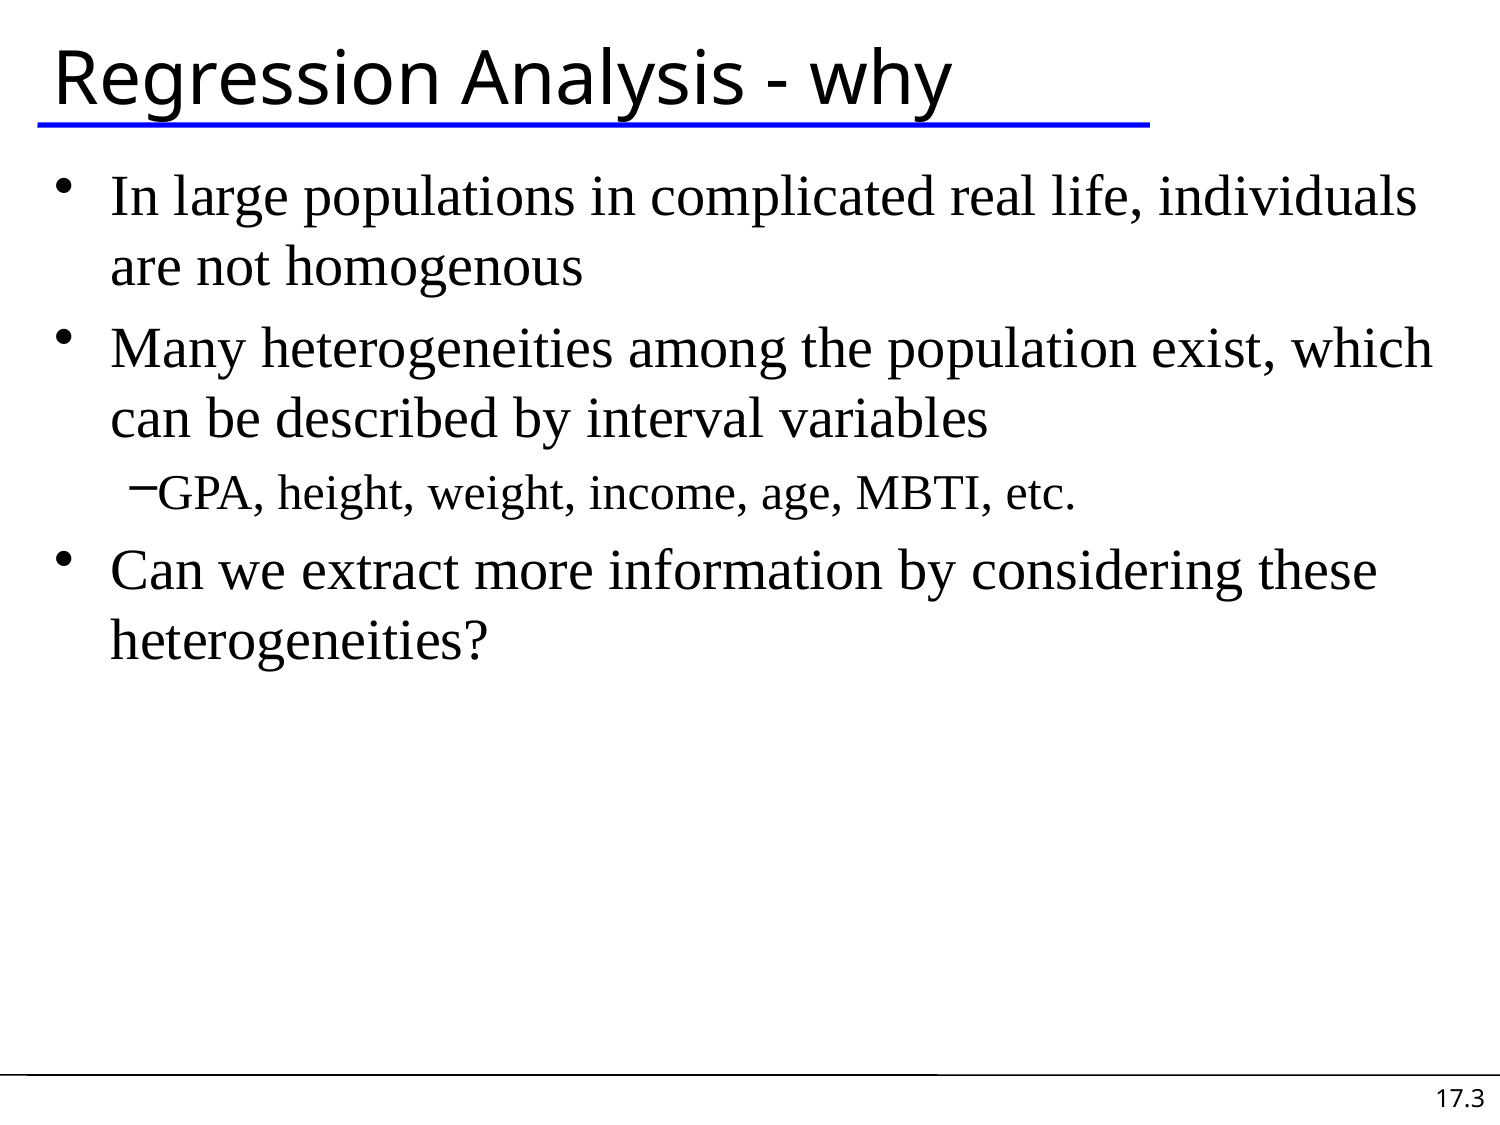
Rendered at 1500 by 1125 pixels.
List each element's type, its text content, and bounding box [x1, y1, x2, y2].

list In large populations in complicated real life, individuals are not homogenous Many heterogeneities among the population exist, which can be described by interval variables GPA, height, weight, income, age, MBTI, etc. Can we extract more information by considering these heterogeneities? [39, 149, 1500, 1050]
slide_number 17.3 [1187, 1074, 1500, 1125]
title Regression Analysis - why [37, 24, 1475, 125]
